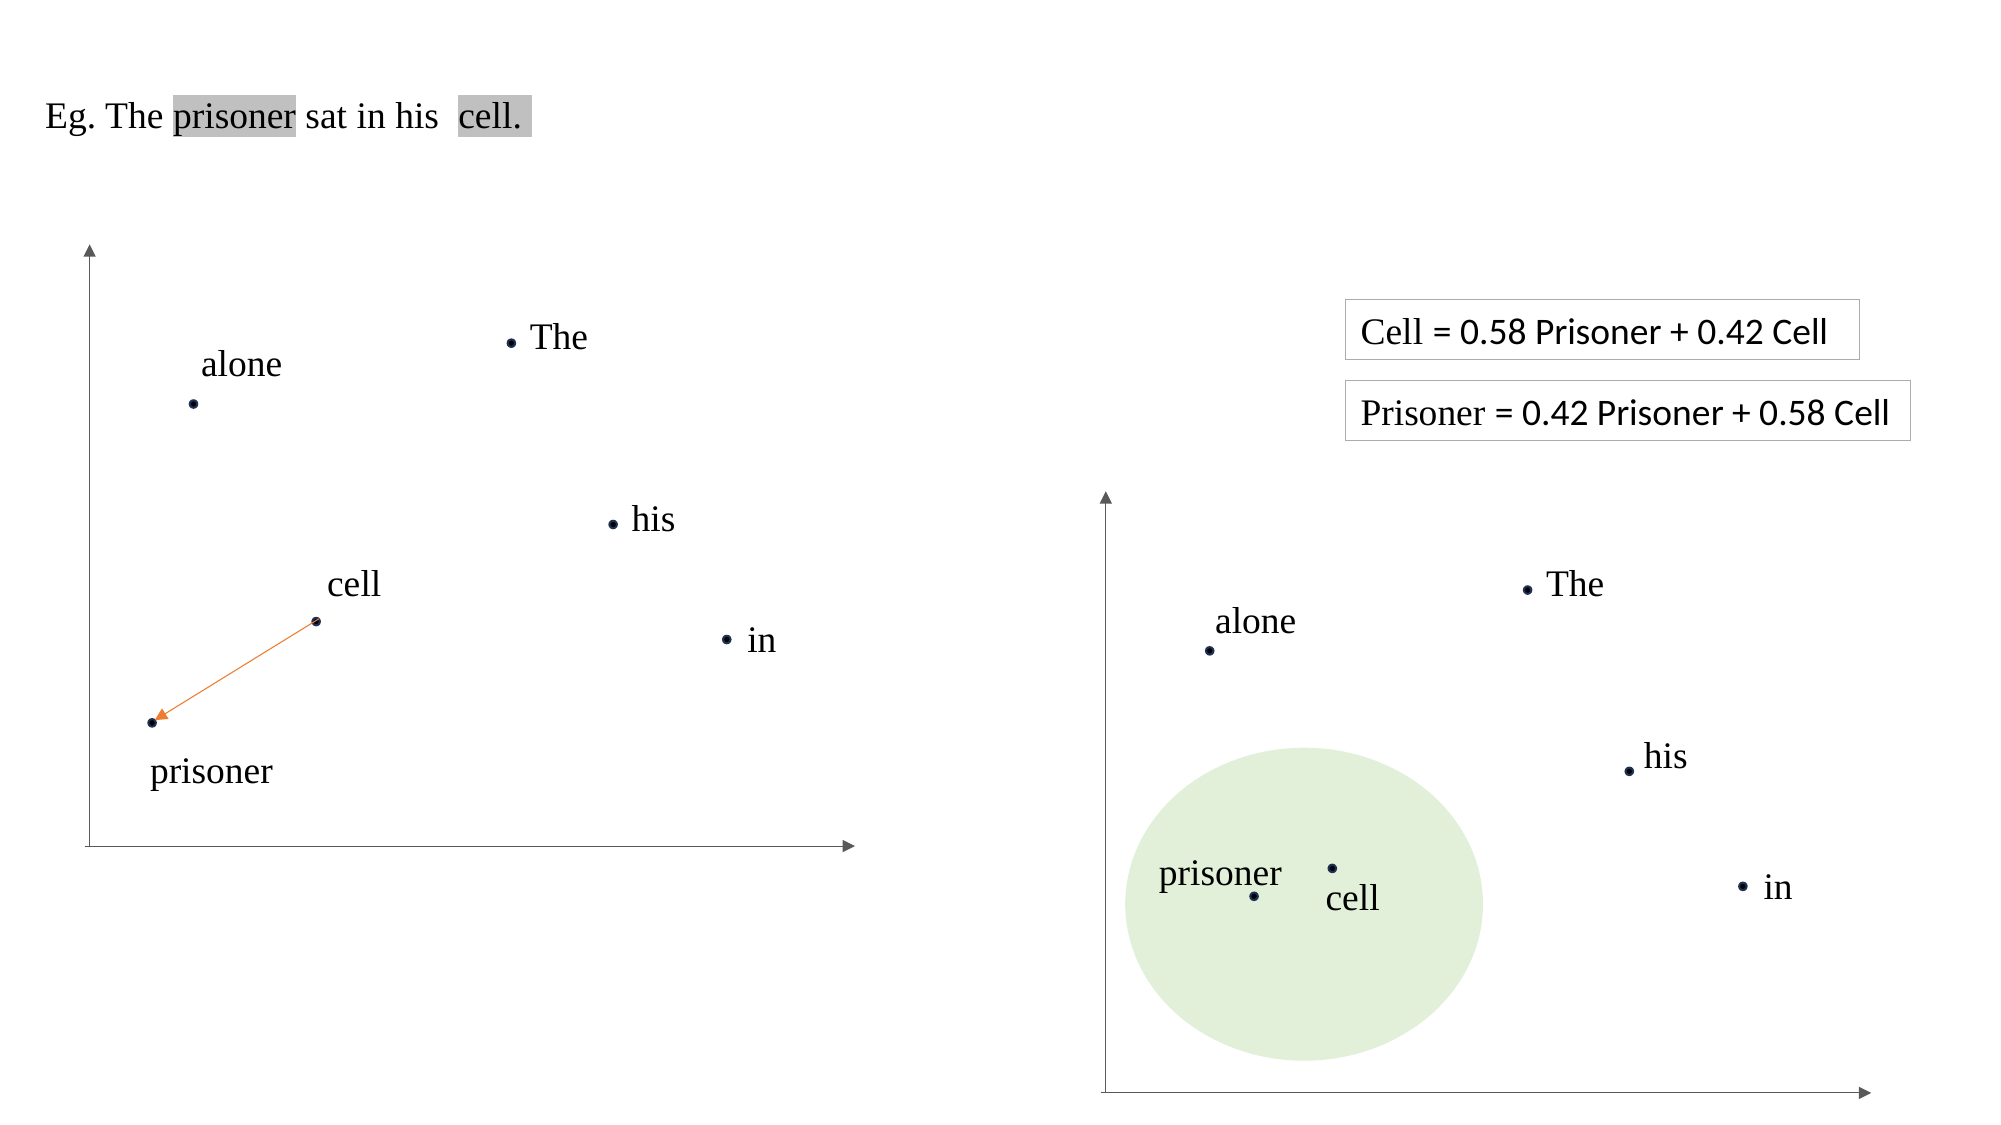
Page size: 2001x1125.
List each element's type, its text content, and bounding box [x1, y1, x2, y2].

text_box [721, 634, 732, 645]
text_box [1204, 649, 1215, 656]
text_box prisoner [135, 738, 310, 799]
text_box cell [1310, 865, 1423, 926]
text_box his [616, 486, 698, 547]
text_box in [1739, 854, 1809, 915]
text_box [188, 399, 199, 409]
text_box [1738, 881, 1748, 892]
text_box [608, 519, 616, 530]
text_box in [723, 607, 793, 668]
text_box [1522, 585, 1533, 595]
text_box Cell = 0.58 Prisoner + 0.42 Cell [1345, 299, 1860, 360]
text_box Eg. The prisoner sat in his cell. [30, 83, 1031, 144]
text_box [1624, 766, 1629, 777]
text_box alone [186, 331, 332, 392]
text_box The [1531, 551, 1654, 612]
text_box [147, 718, 157, 728]
text_box [1124, 746, 1485, 1062]
text_box cell [312, 551, 424, 612]
text_box [506, 338, 517, 349]
text_box Prisoner = 0.42 Prisoner + 0.58 Cell [1345, 380, 1911, 441]
text_box alone [1200, 589, 1346, 649]
text_box The [515, 304, 638, 365]
text_box his [1629, 723, 1710, 784]
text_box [154, 618, 319, 721]
text_box prisoner [1144, 840, 1319, 900]
